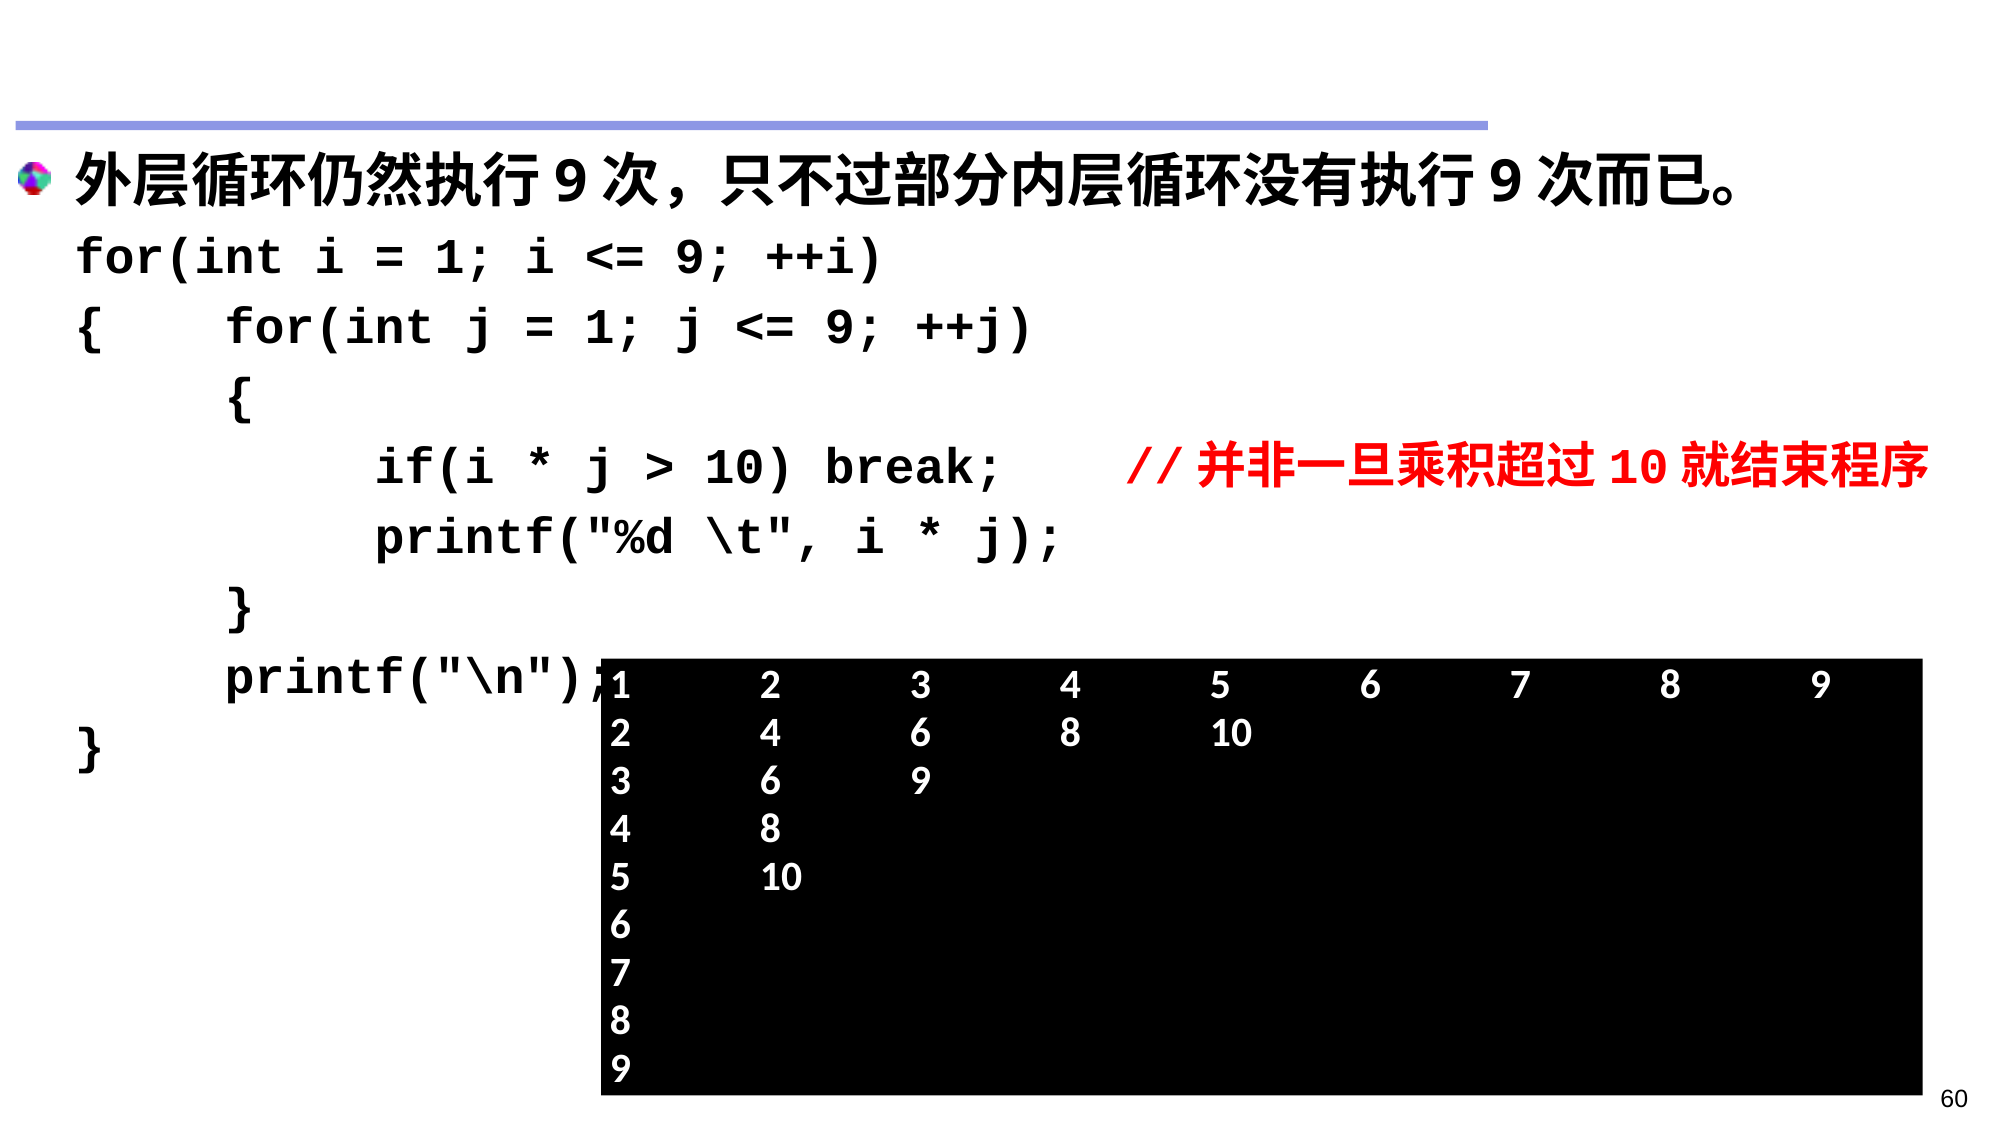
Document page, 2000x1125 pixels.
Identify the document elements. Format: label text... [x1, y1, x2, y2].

text_box 60 [1786, 1074, 1984, 1113]
list 外层循环仍然执行9次，只不过部分内层循环没有执行9次而已。 for(int i = 1; i <= 9; ++i) { for(int j = 1; j <= 9; ++j) { if(i * j > 10) break; //并非一旦乘积超过10就结束程序 printf("%d \t", i * j); } printf("\n"); } [15, 141, 1984, 1118]
text_box 1 2 3 4 5 6 7 8 9 2 4 6 8 10 3 6 9 4 8 5 10 6 7 8 9 [601, 658, 1923, 1096]
picture [18, 162, 51, 195]
